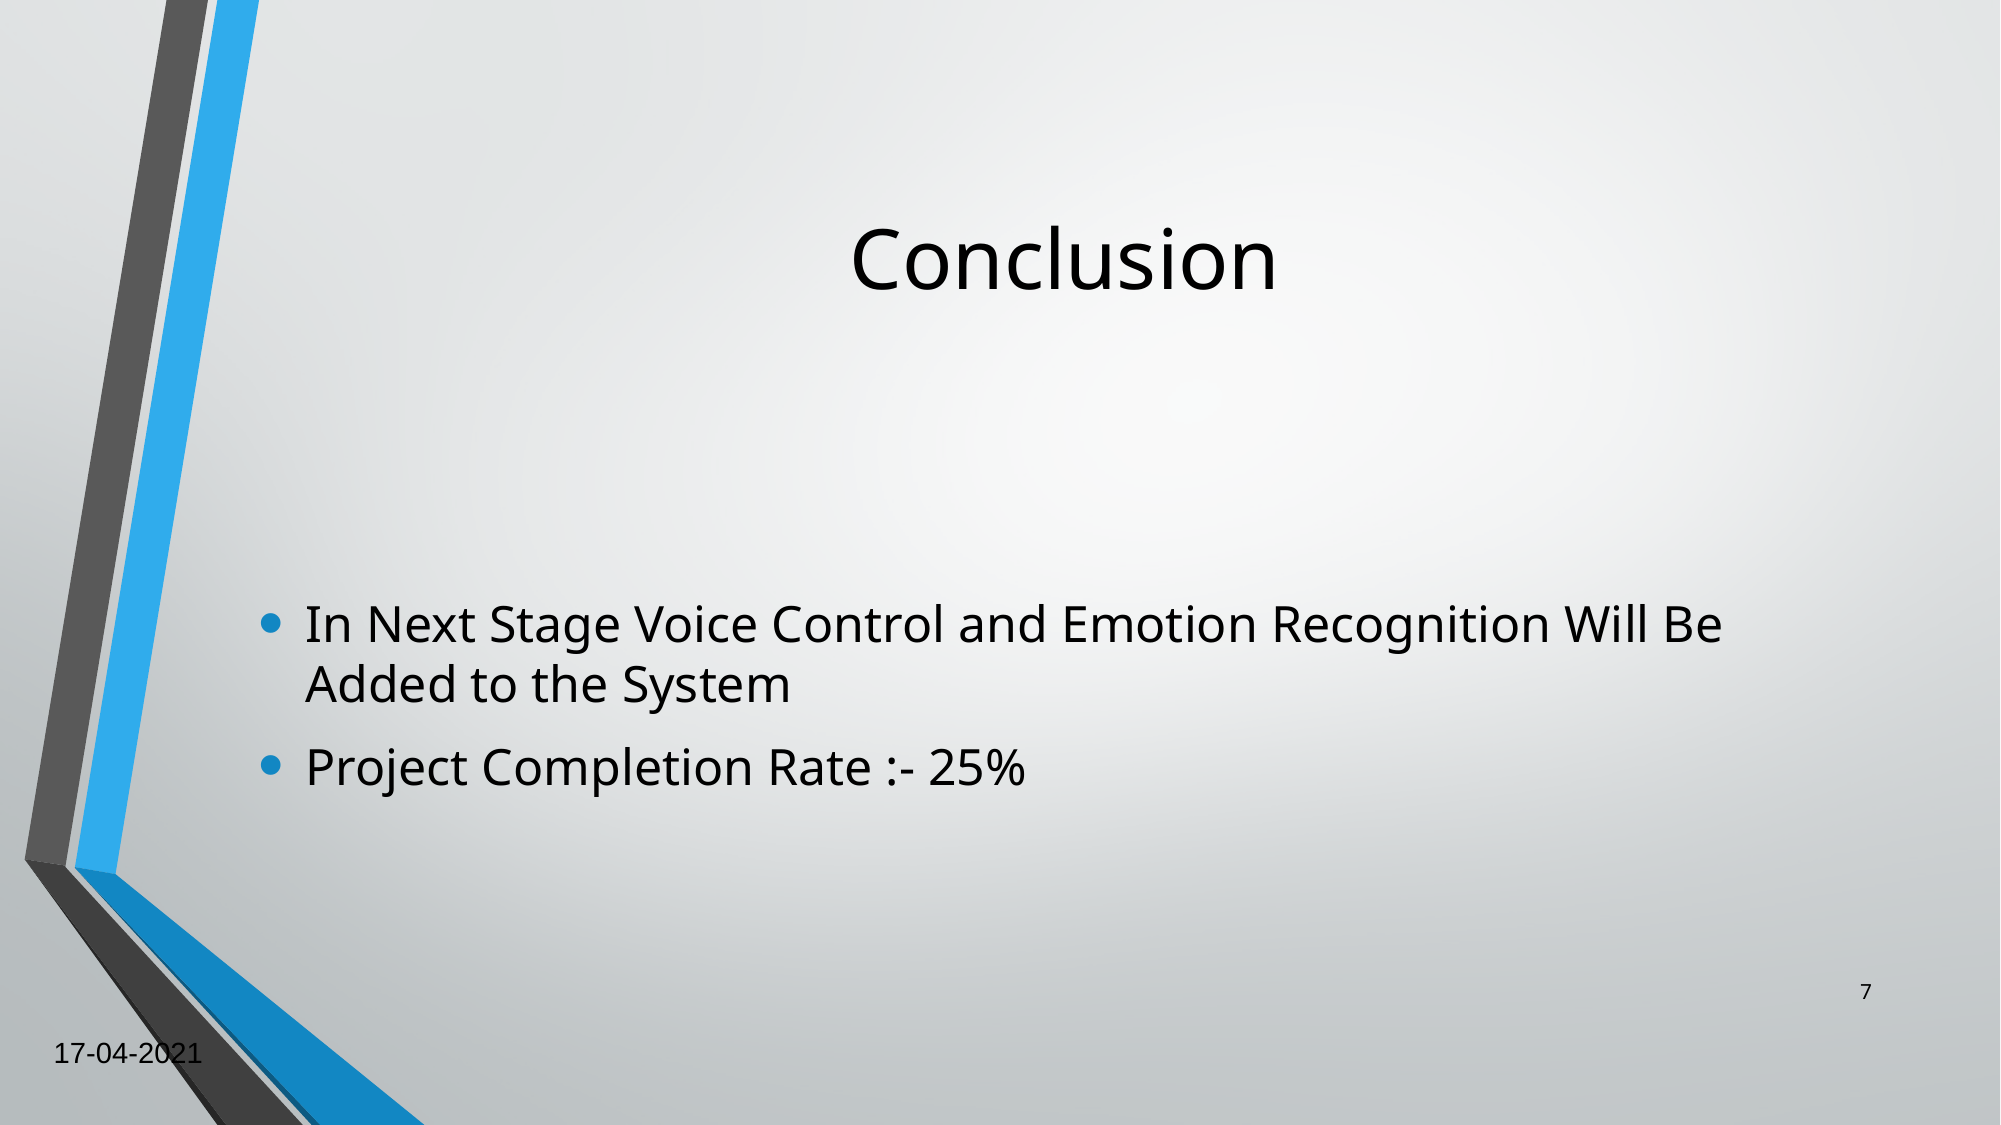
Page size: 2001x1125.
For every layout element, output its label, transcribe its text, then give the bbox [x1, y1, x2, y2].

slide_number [30, 1022, 219, 1083]
title Conclusion [243, 112, 1887, 400]
list In Next Stage Voice Control and Emotion Recognition Will Be Added to the System Project Completion Rate :- 25% [243, 437, 1887, 950]
slide_number 7 [1796, 962, 1887, 1023]
